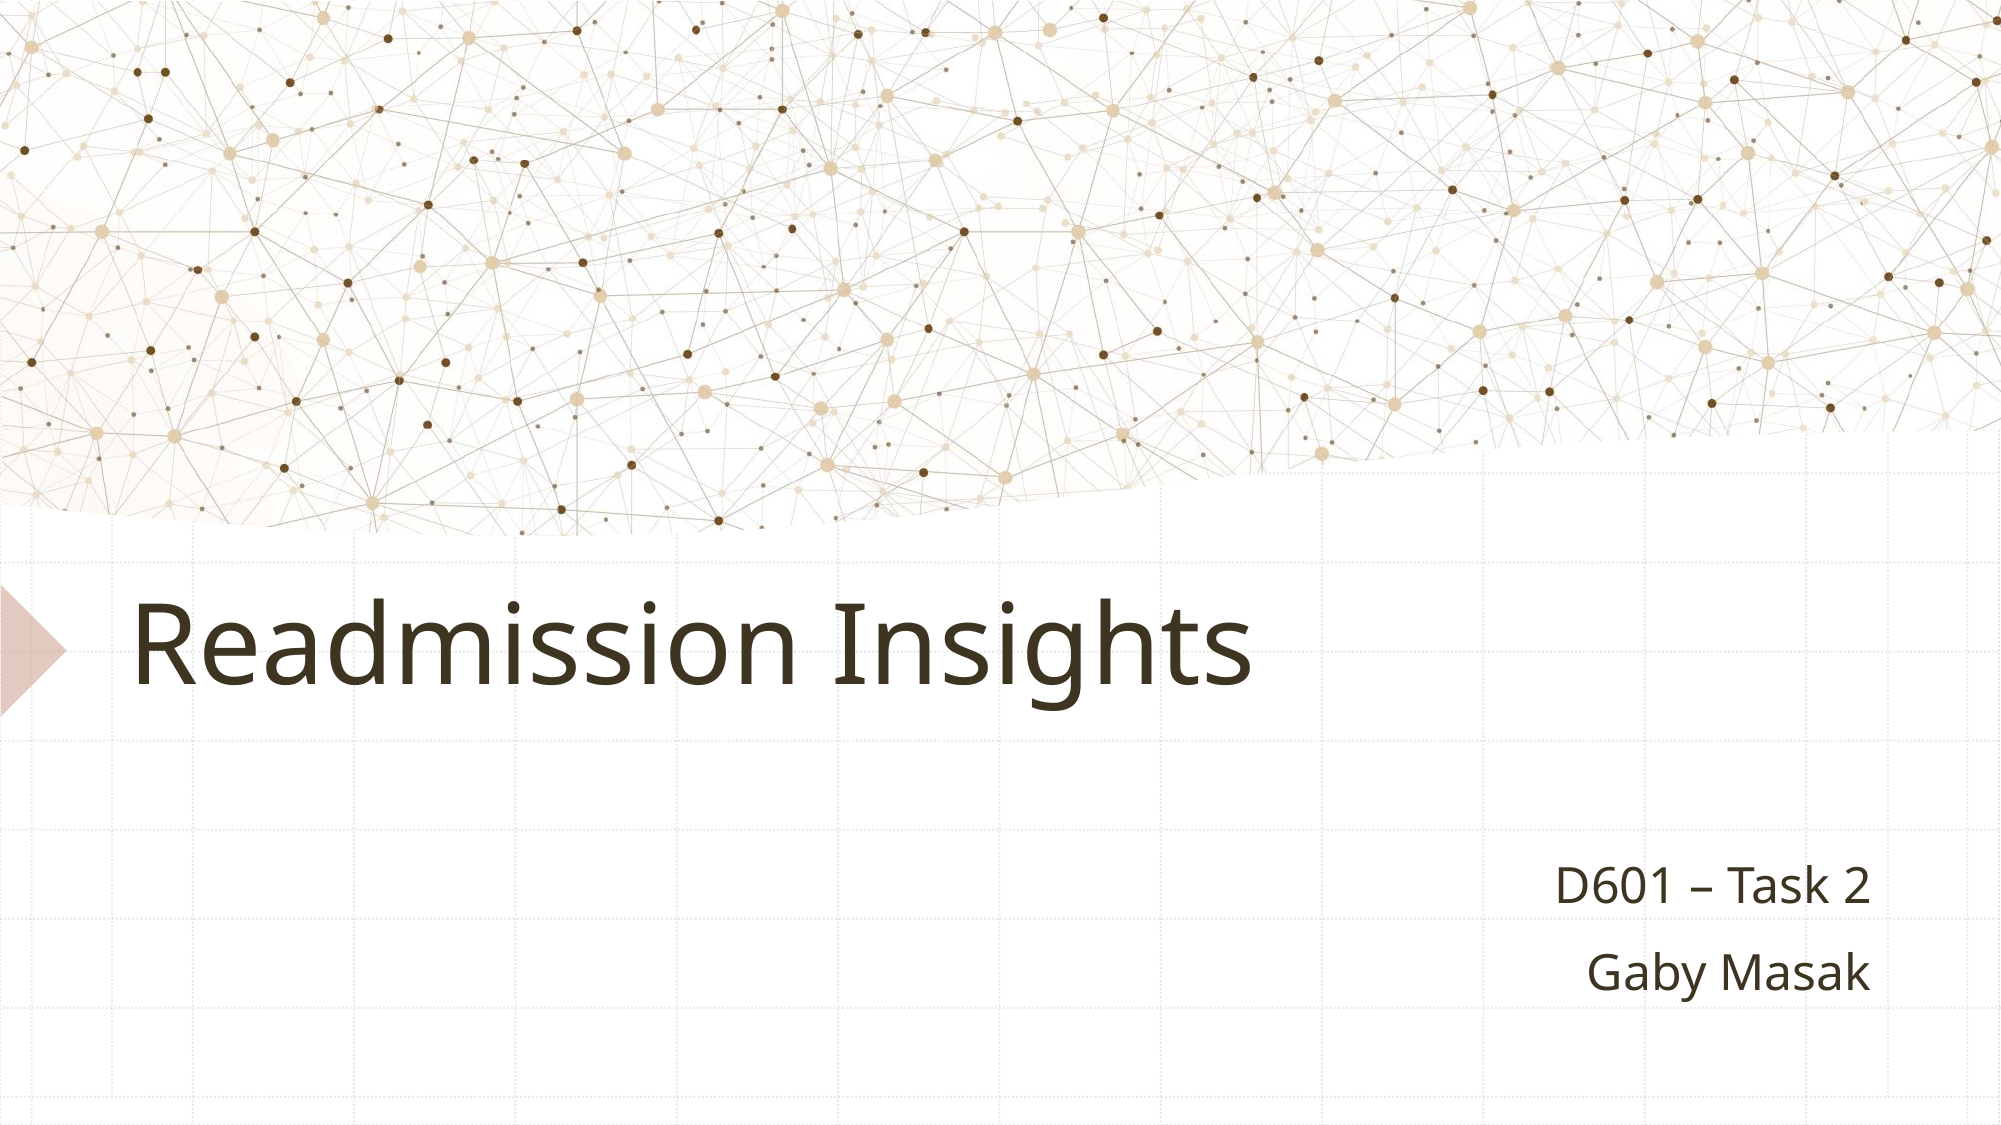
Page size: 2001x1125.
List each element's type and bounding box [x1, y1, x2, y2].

picture [0, 0, 2001, 537]
text_box [0, 537, 2000, 1125]
